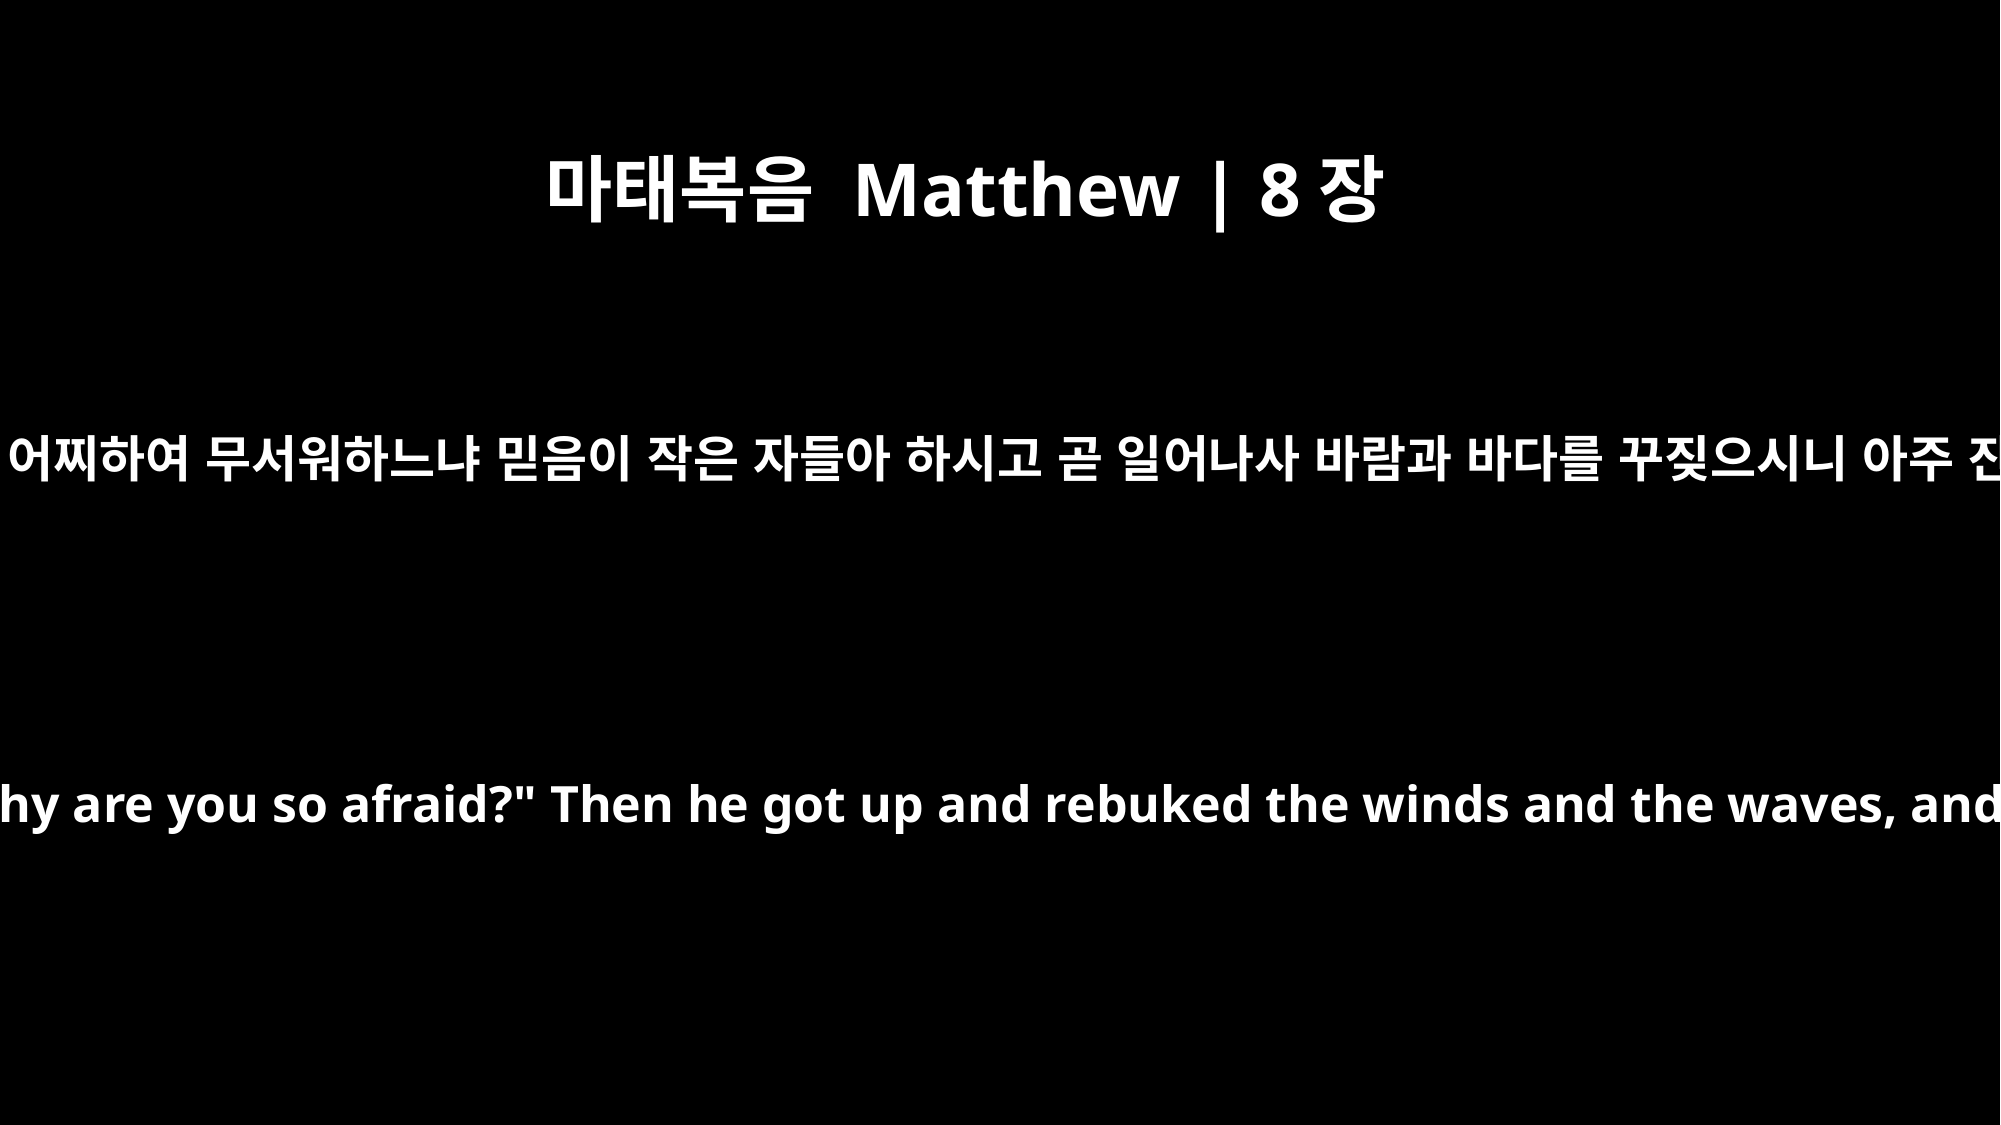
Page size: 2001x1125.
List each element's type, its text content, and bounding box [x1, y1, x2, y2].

text_box 마태복음 Matthew | 8장 [530, 136, 1401, 239]
text_box He replied, "You of little faith, why are you so afraid?" Then he got up and rebuked the winds and the waves, and it was completely calm. [0, 764, 2000, 840]
text_box 26 예수께서 이르시되 어찌하여 무서워하느냐 믿음이 작은 자들아 하시고 곧 일어나사 바람과 바다를 꾸짖으시니 아주 잔잔하게 되거늘 [0, 359, 2000, 495]
